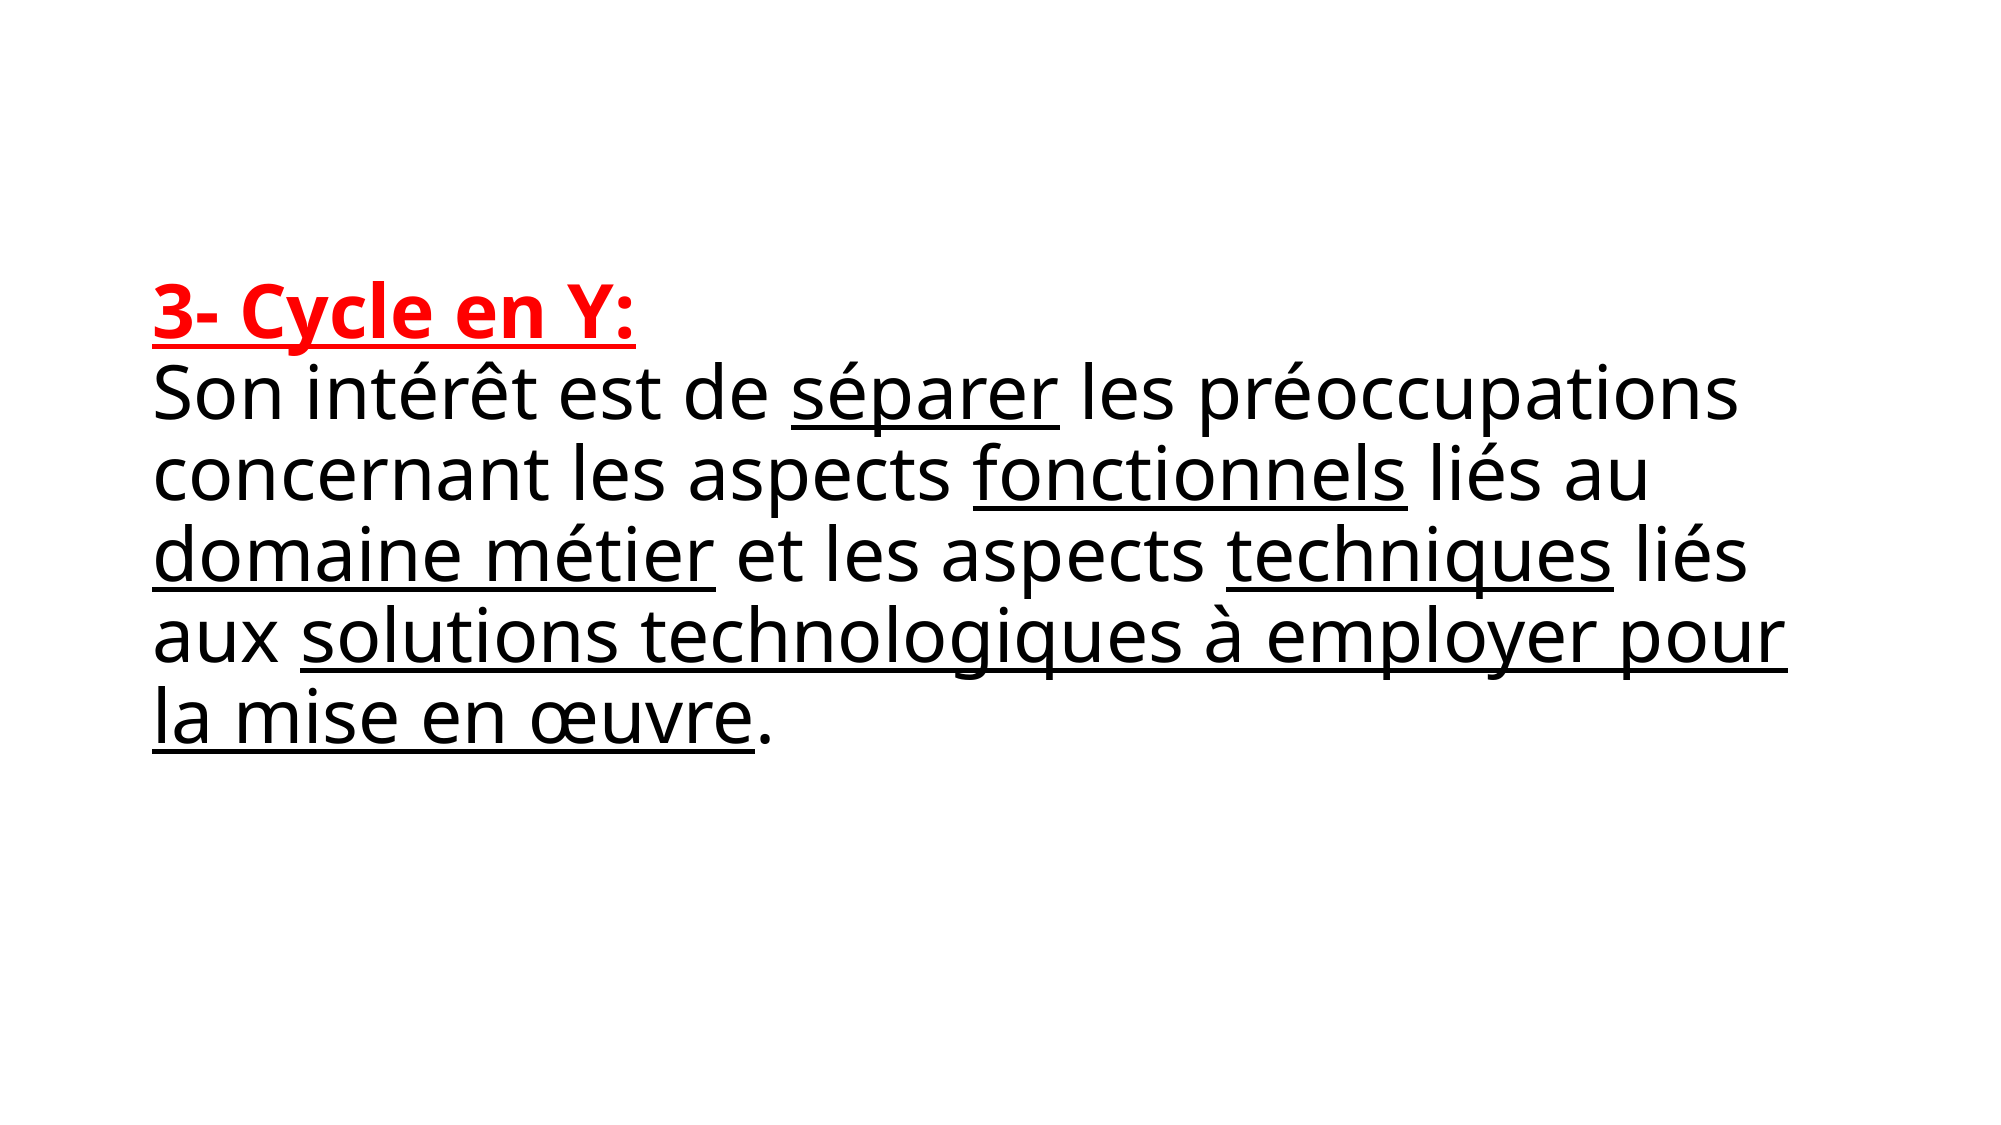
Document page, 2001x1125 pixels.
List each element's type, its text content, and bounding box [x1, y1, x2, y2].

title 3- Cycle en Y: Son intérêt est de séparer les préoccupations concernant les aspects fonctionnels liés au domaine métier et les aspects techniques liés aux solutions technologiques à employer pour la mise en œuvre. [137, 59, 1863, 1064]
